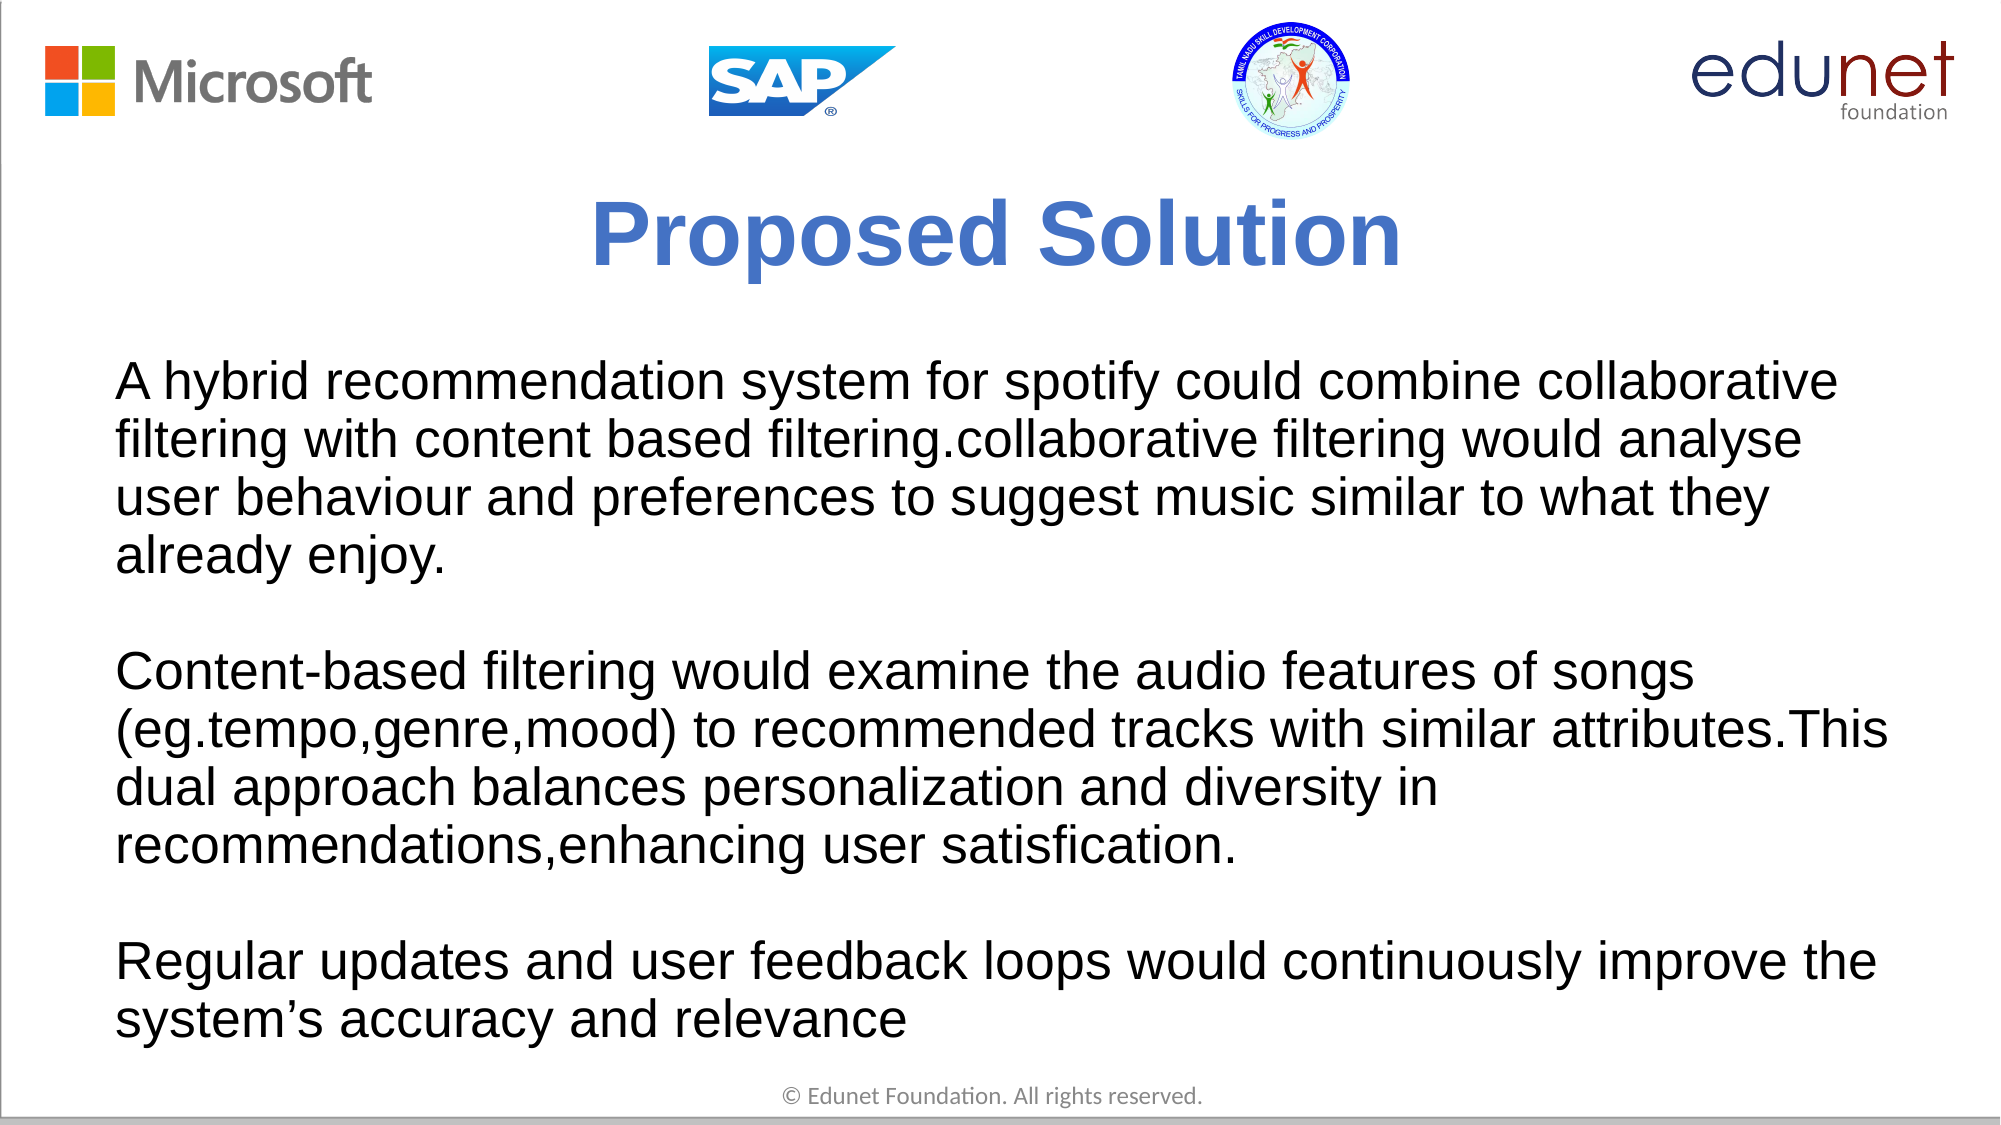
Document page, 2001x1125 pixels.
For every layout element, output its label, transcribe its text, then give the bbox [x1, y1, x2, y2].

picture [0, 0, 2001, 1125]
picture [1686, 37, 1957, 125]
title Proposed Solution [247, 158, 1748, 293]
picture [1232, 22, 1350, 140]
picture [709, 48, 896, 116]
picture [45, 46, 372, 116]
footer © Edunet Foundation. All rights reserved. [655, 1065, 1331, 1125]
subtitle A hybrid recommendation system for spotify could combine collaborative filtering with content based filtering.collaborative filtering would analyse user behaviour and preferences to suggest music similar to what they already enjoy. Content-based filtering would examine the audio features of songs (eg.tempo,genre,mood) to recommended tracks with similar attributes.This dual approach balances personalization and diversity in recommendations,enhancing user satisfication. Regular updates and user feedback loops would continuously improve the system’s accuracy and relevance [100, 346, 1931, 1063]
